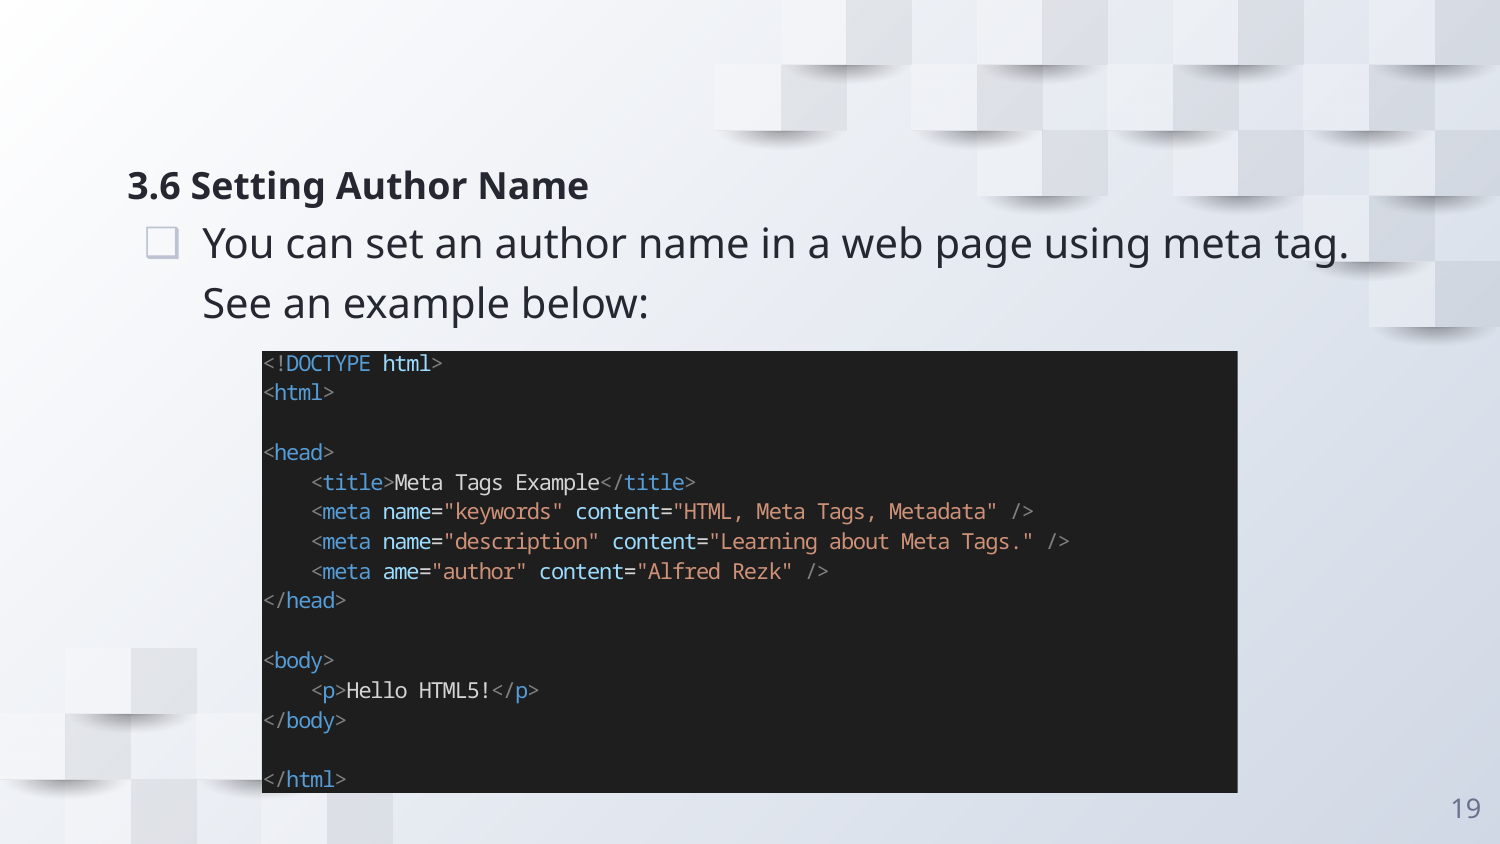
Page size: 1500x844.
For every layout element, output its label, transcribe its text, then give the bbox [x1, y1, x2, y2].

picture [715, 0, 1500, 347]
slide_number 19 [1431, 776, 1500, 844]
title 3.6 Setting Author Name [127, 66, 716, 206]
picture [0, 346, 1238, 844]
list You can set an author name in a web page using meta tag. See an example below: [127, 206, 1373, 688]
